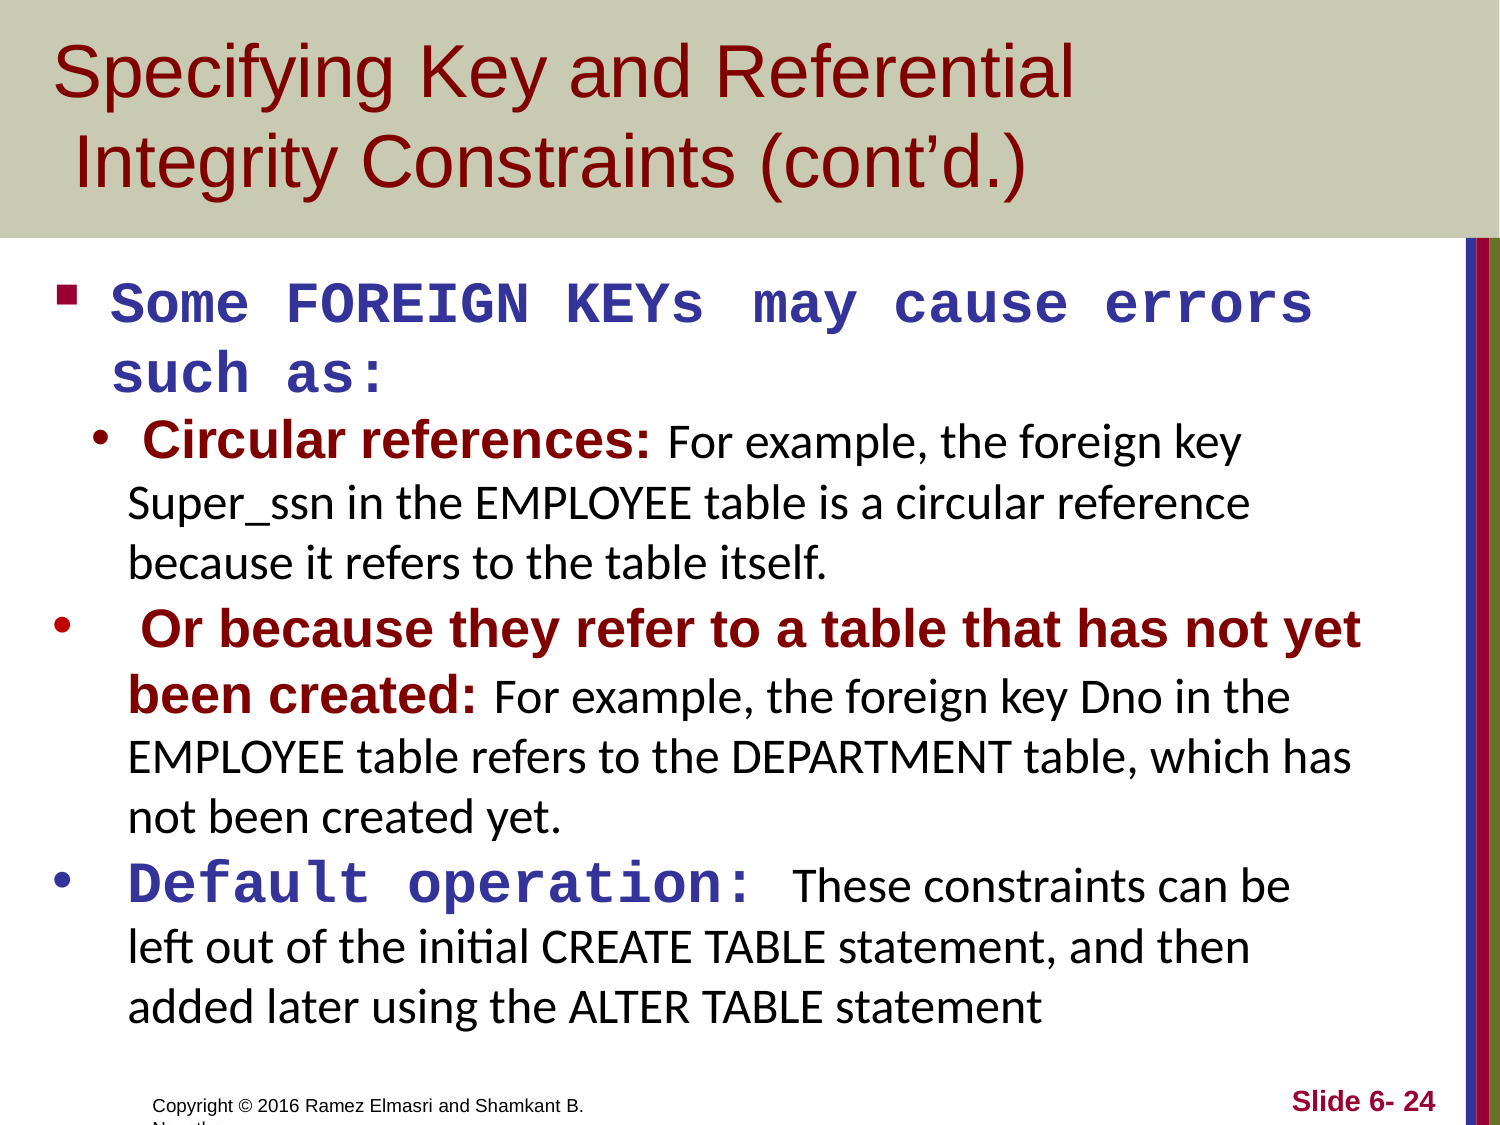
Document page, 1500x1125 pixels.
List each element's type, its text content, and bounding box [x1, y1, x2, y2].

footer Copyright © 2016 Ramez Elmasri and Shamkant B. Navathe [150, 1099, 658, 1125]
title Specifying Key and Referential Integrity Constraints (cont’d.) [50, 20, 1081, 211]
slide_number Slide 6- 24 [1289, 1083, 1442, 1125]
text_box Some FOREIGN KEYs may cause errors such as: Circular references: For example, the foreign key Super_ssn in the EMPLOYEE table is a circular reference because it refers to the table itself. Or because they refer to a table that has not yet been created: For example, the foreign key Dno in the EMPLOYEE table refers to the DEPARTMENT table, which has not been created yet. Default operation: These constraints can be left out of the initial CREATE TABLE statement, and then added later using the ALTER TABLE statement [52, 243, 1369, 1099]
